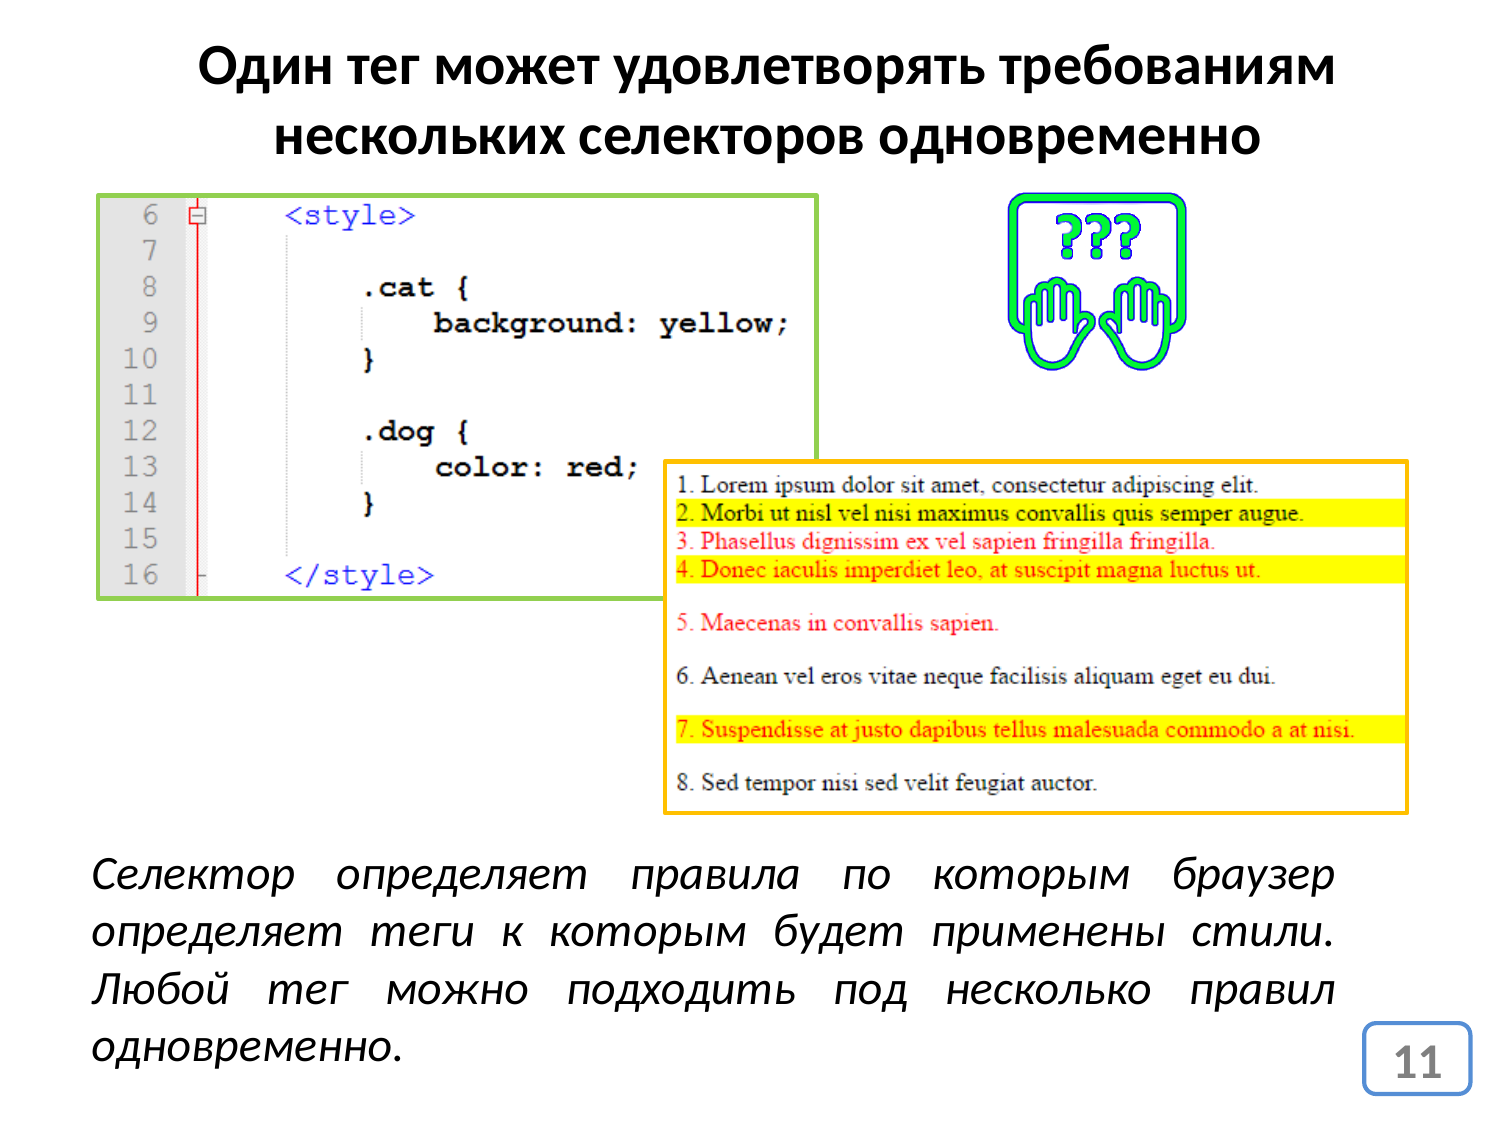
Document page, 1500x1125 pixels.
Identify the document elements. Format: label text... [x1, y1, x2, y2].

text_box Один тег может удовлетворять требованиям нескольких селекторов одновременно [159, 19, 1376, 174]
text_box 11 [1362, 1021, 1473, 1097]
text_box Селектор определяет правила по которым браузер определяет теги к которым будет применены стили. Любой тег можно подходить под несколько правил одновременно. [76, 834, 1353, 1079]
picture [100, 197, 1405, 811]
picture [997, 182, 1195, 376]
